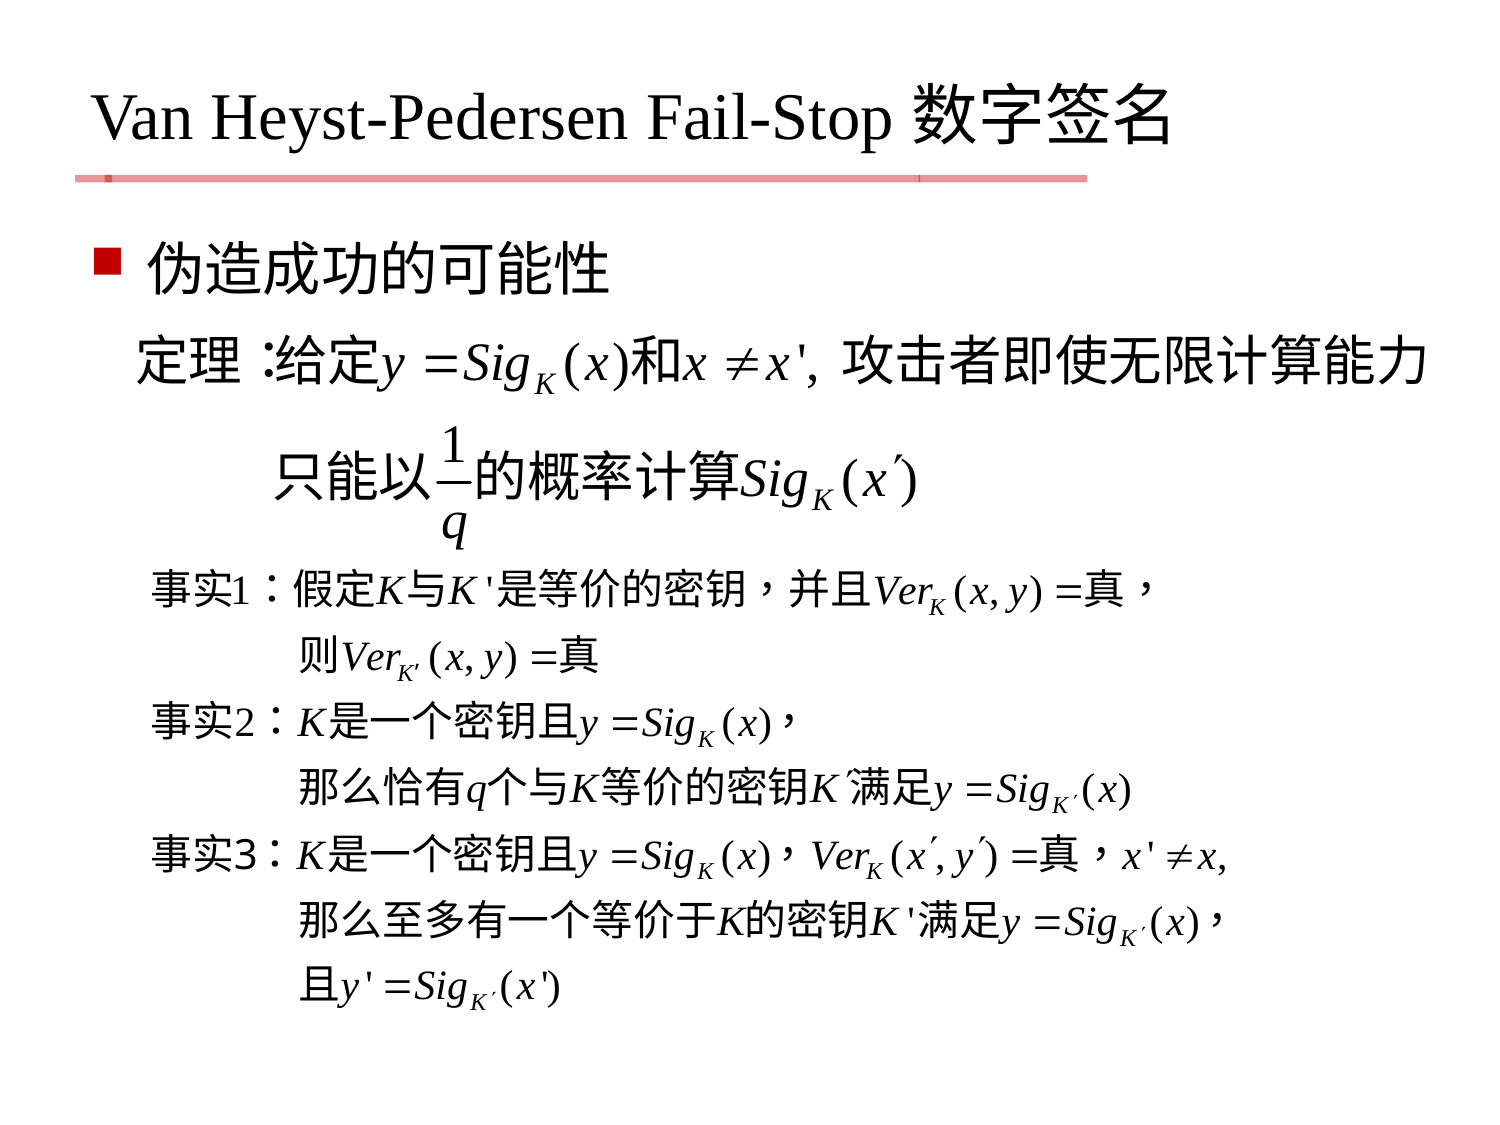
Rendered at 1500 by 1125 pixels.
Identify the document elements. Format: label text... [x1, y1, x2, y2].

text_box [129, 325, 1436, 1019]
title Van Heyst-Pedersen Fail-Stop数字签名 [75, 62, 1425, 163]
list 伪造成功的可能性 [75, 224, 1425, 973]
